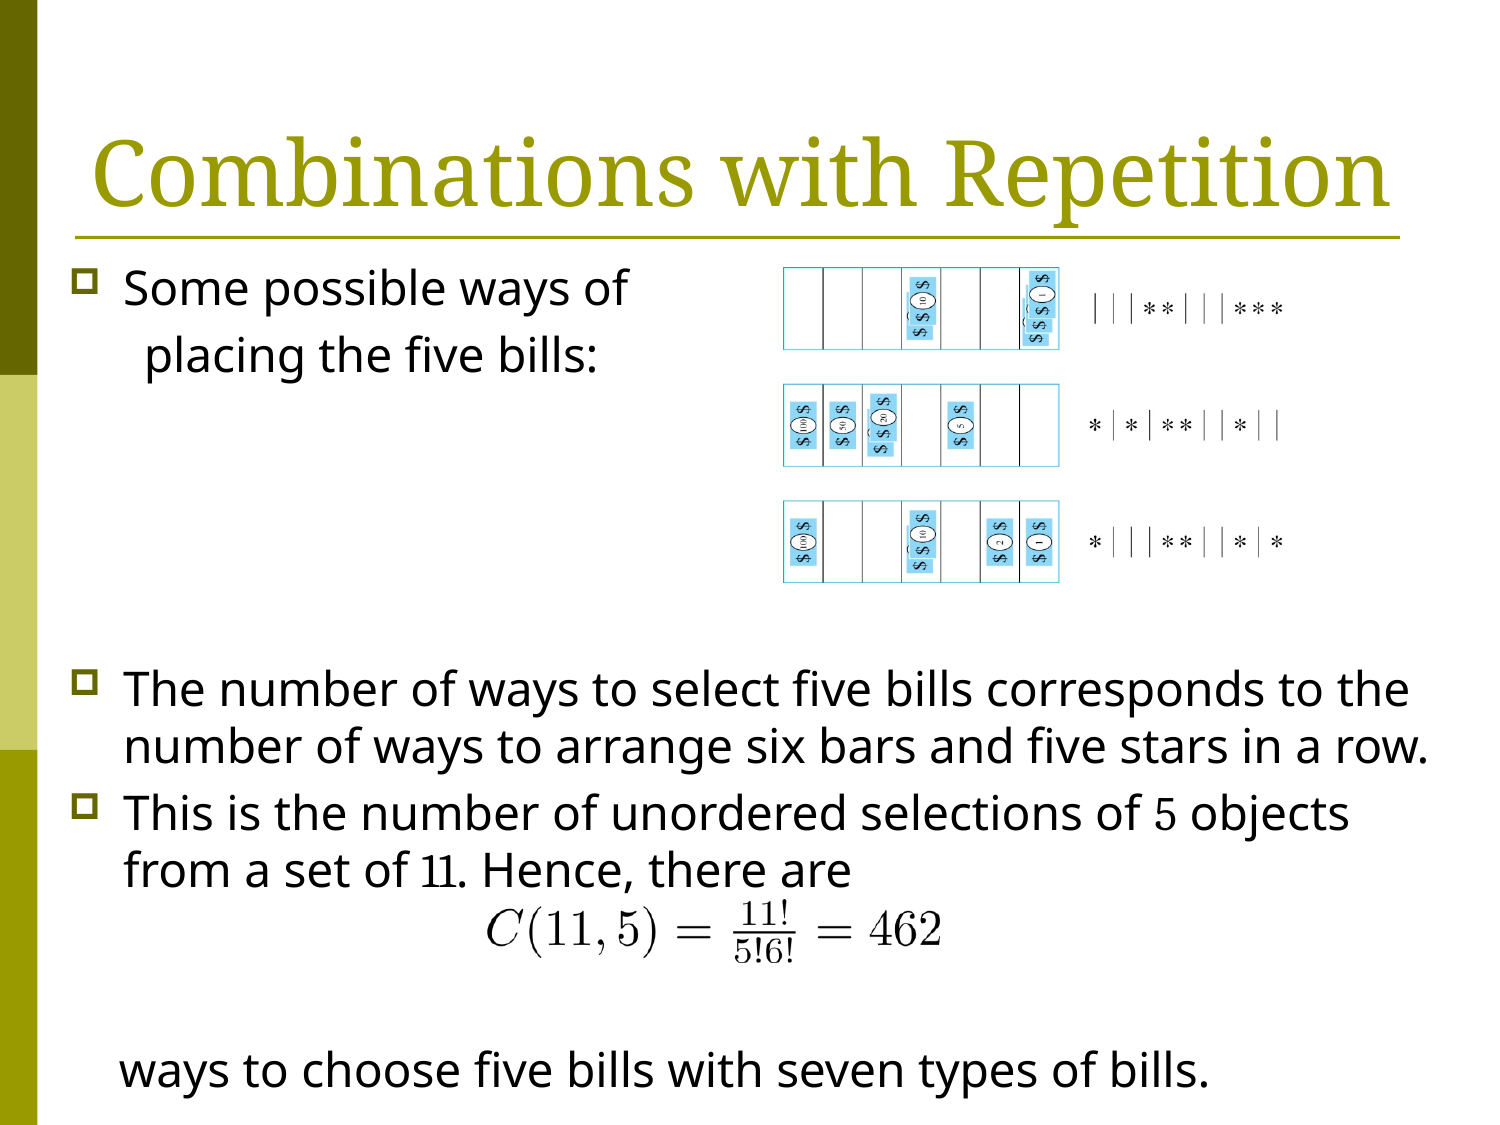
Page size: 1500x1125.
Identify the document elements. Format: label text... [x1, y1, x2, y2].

list Some possible ways of placing the five bills: The number of ways to select five bills corresponds to the number of ways to arrange six bars and five stars in a row. This is the number of unordered selections of 5 objects from a set of 11. Hence, there are ways to choose five bills with seven types of bills. [53, 249, 1475, 1125]
title Combinations with Repetition [75, 45, 1425, 233]
picture [487, 899, 940, 963]
picture [783, 267, 1284, 583]
